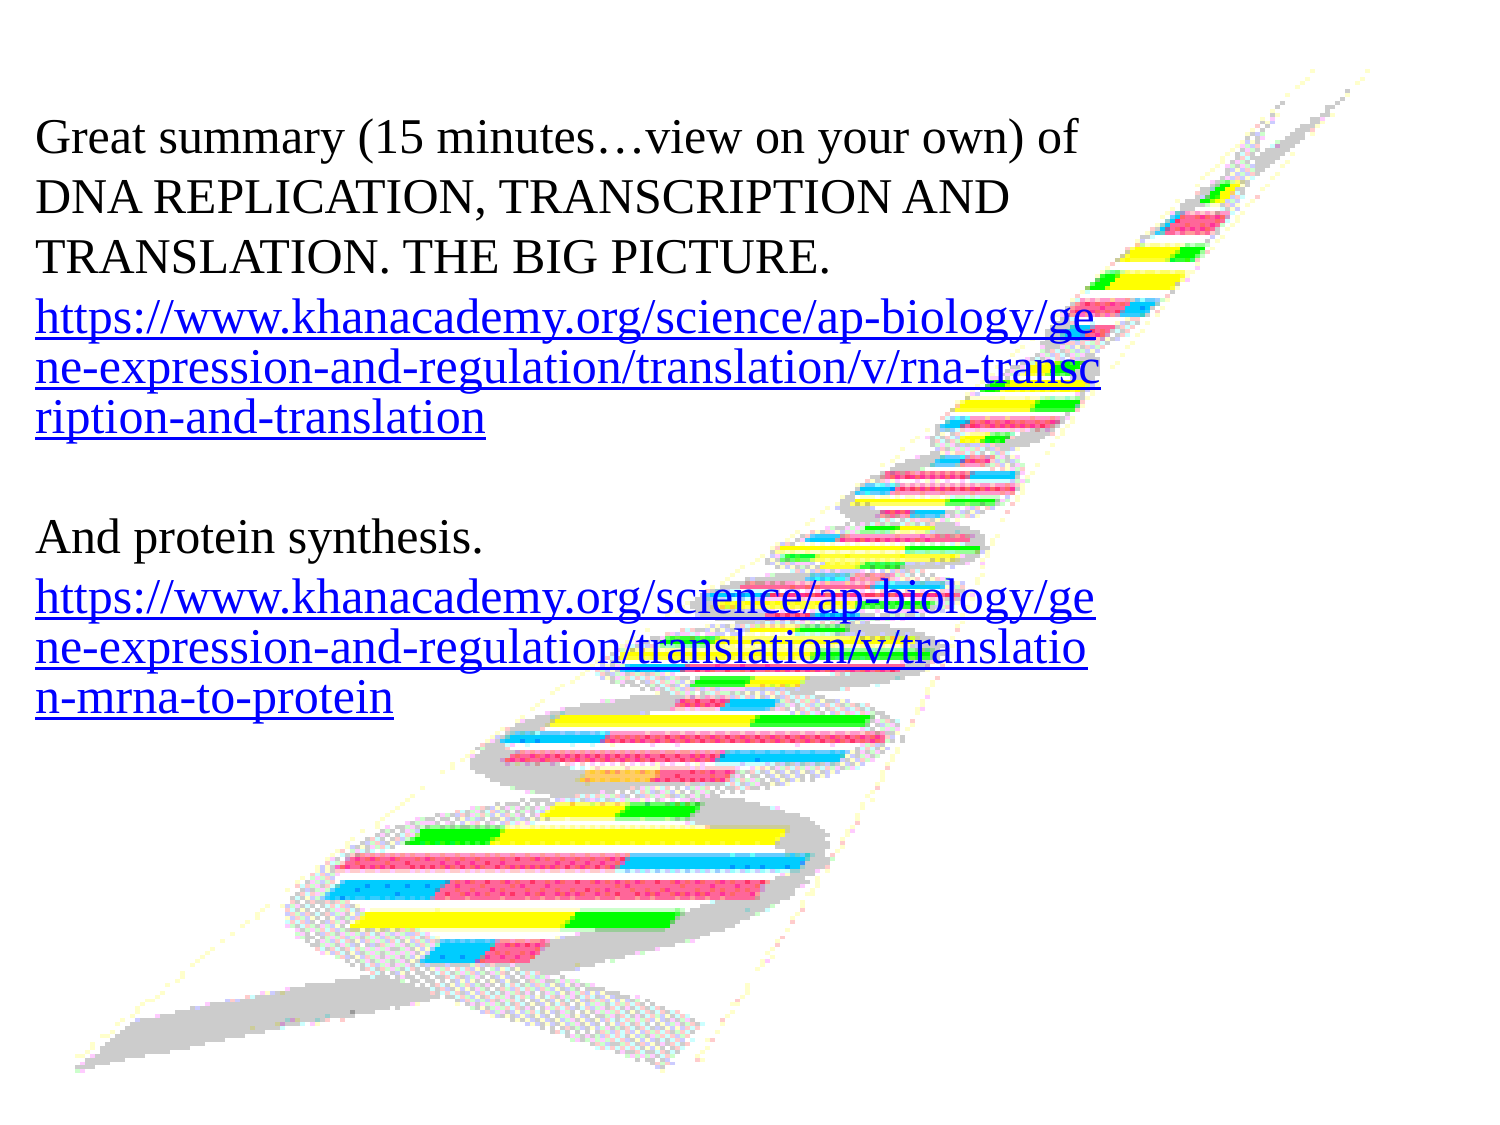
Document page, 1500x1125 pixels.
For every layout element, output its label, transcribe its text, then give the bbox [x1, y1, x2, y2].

picture [0, 0, 1500, 1125]
text_box Great summary (15 minutes…view on your own) of DNA REPLICATION, TRANSCRIPTION AND TRANSLATION. THE BIG PICTURE. https://www.khanacademy.org/science/ap-biology/gene-expression-and-regulation/translation/v/rna-transcription-and-translation And protein synthesis. https://www.khanacademy.org/science/ap-biology/gene-expression-and-regulation/translation/v/translation-mrna-to-protein [27, 96, 1121, 532]
